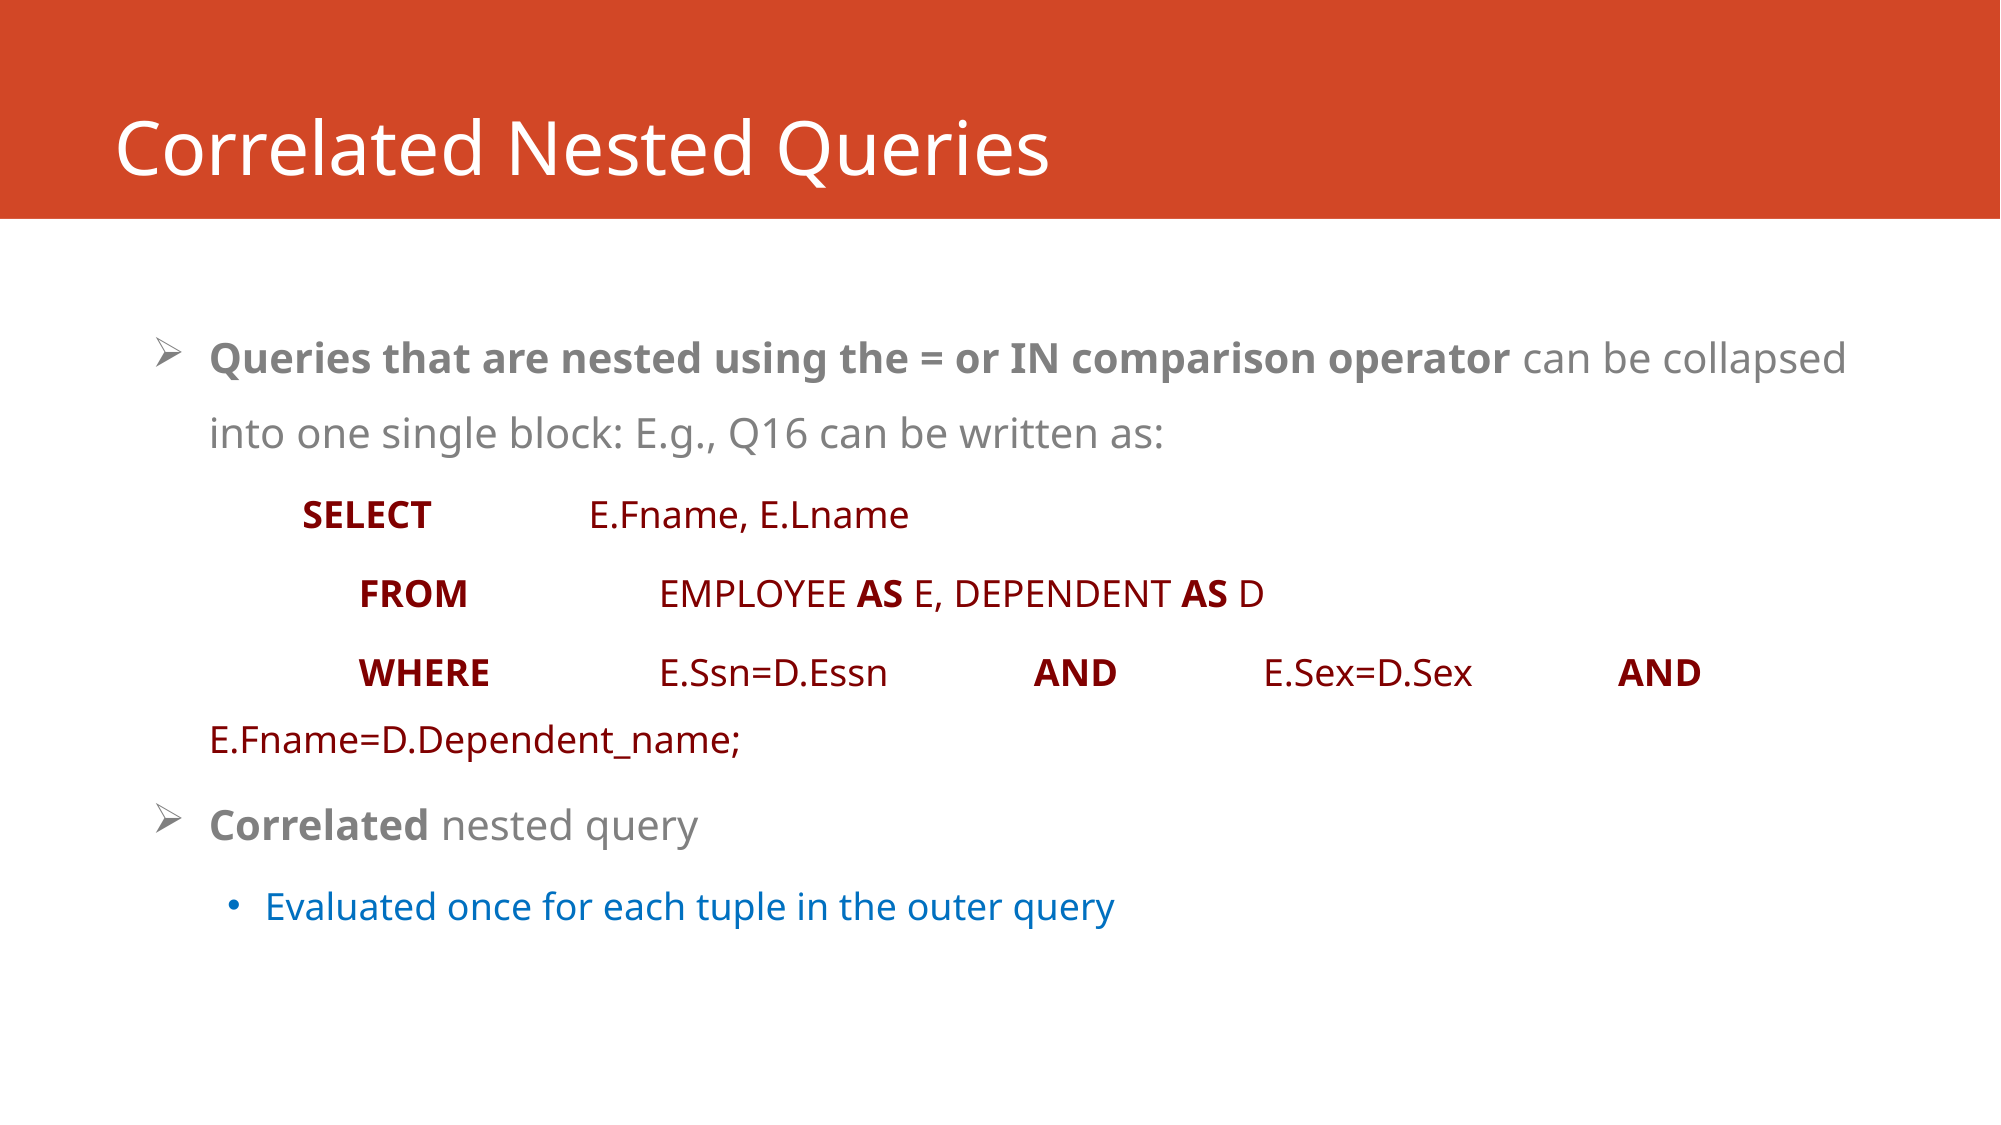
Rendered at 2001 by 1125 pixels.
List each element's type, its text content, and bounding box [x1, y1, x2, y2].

title Correlated Nested Queries [99, 0, 1863, 199]
list Queries that are nested using the = or IN comparison operator can be collapsed into one single block: E.g., Q16 can be written as: SELECT E.Fname, E.Lname FROM EMPLOYEE AS E, DEPENDENT AS D WHERE E.Ssn=D.Essn AND E.Sex=D.Sex AND E.Fname=D.Dependent_name; Correlated nested query Evaluated once for each tuple in the outer query [137, 299, 1863, 1014]
